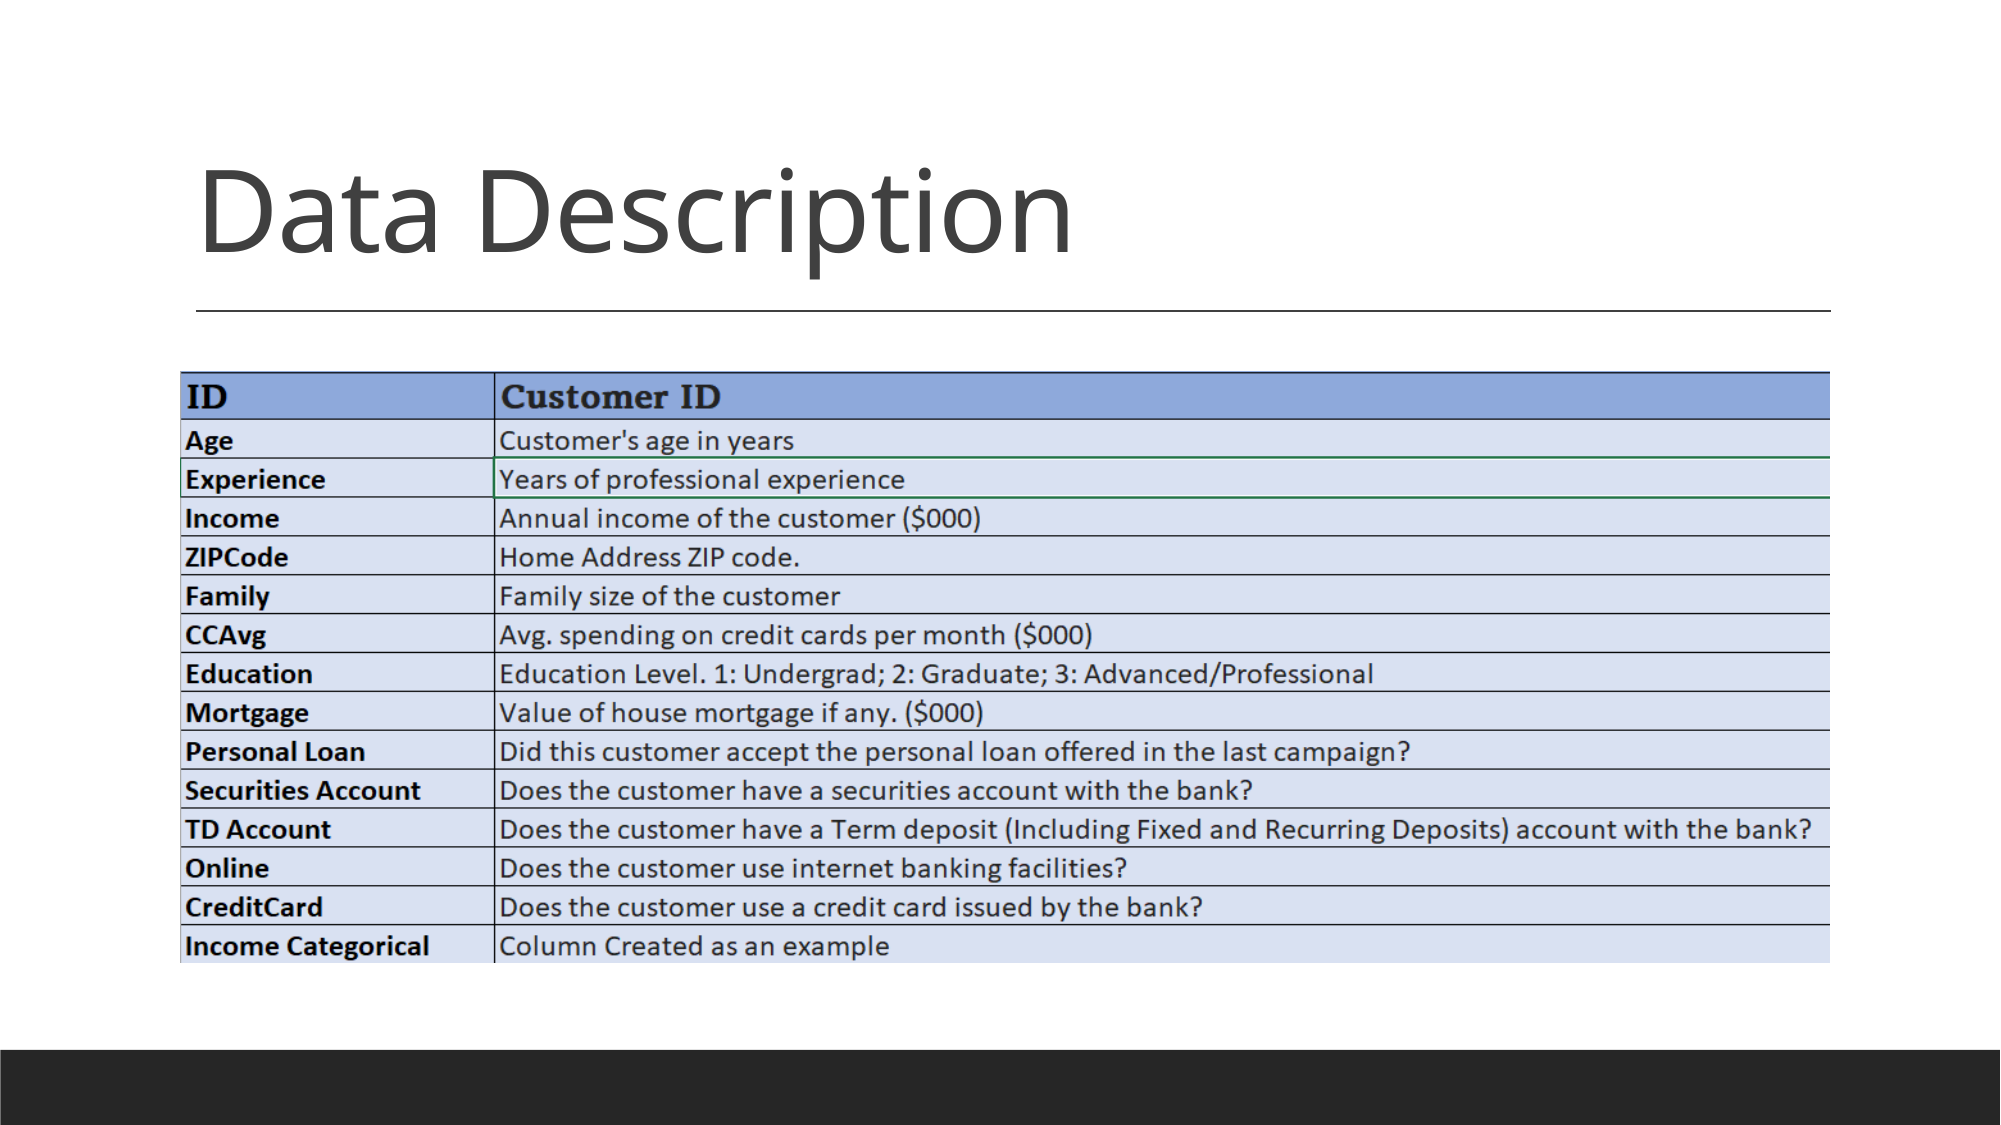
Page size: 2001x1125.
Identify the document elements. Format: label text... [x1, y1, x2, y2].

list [179, 370, 1831, 964]
title Data Description [180, 47, 1830, 285]
